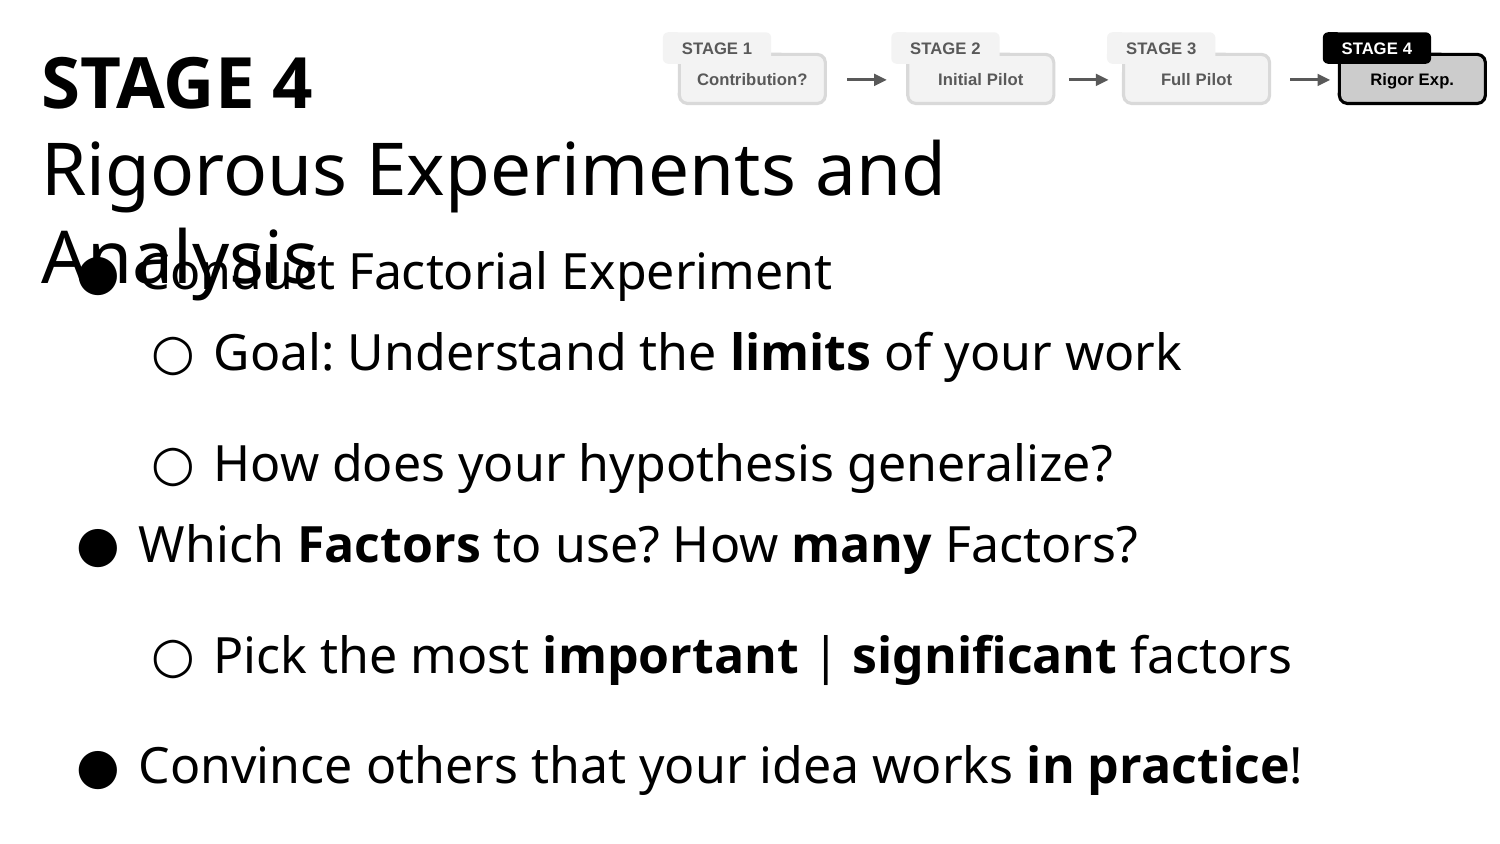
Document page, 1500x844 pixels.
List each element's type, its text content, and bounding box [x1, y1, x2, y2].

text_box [1106, 32, 1270, 104]
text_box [891, 32, 1055, 104]
text_box Conduct Factorial Experiment Goal: Understand the limits of your work How does your hypothesis generalize? Which Factors to use? How many Factors? Pick the most important | significant factors Convince others that your idea works in practice! [48, 224, 1447, 789]
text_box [1322, 32, 1486, 104]
text_box STAGE 4 Rigorous Experiments and Analysis [26, 22, 1163, 213]
